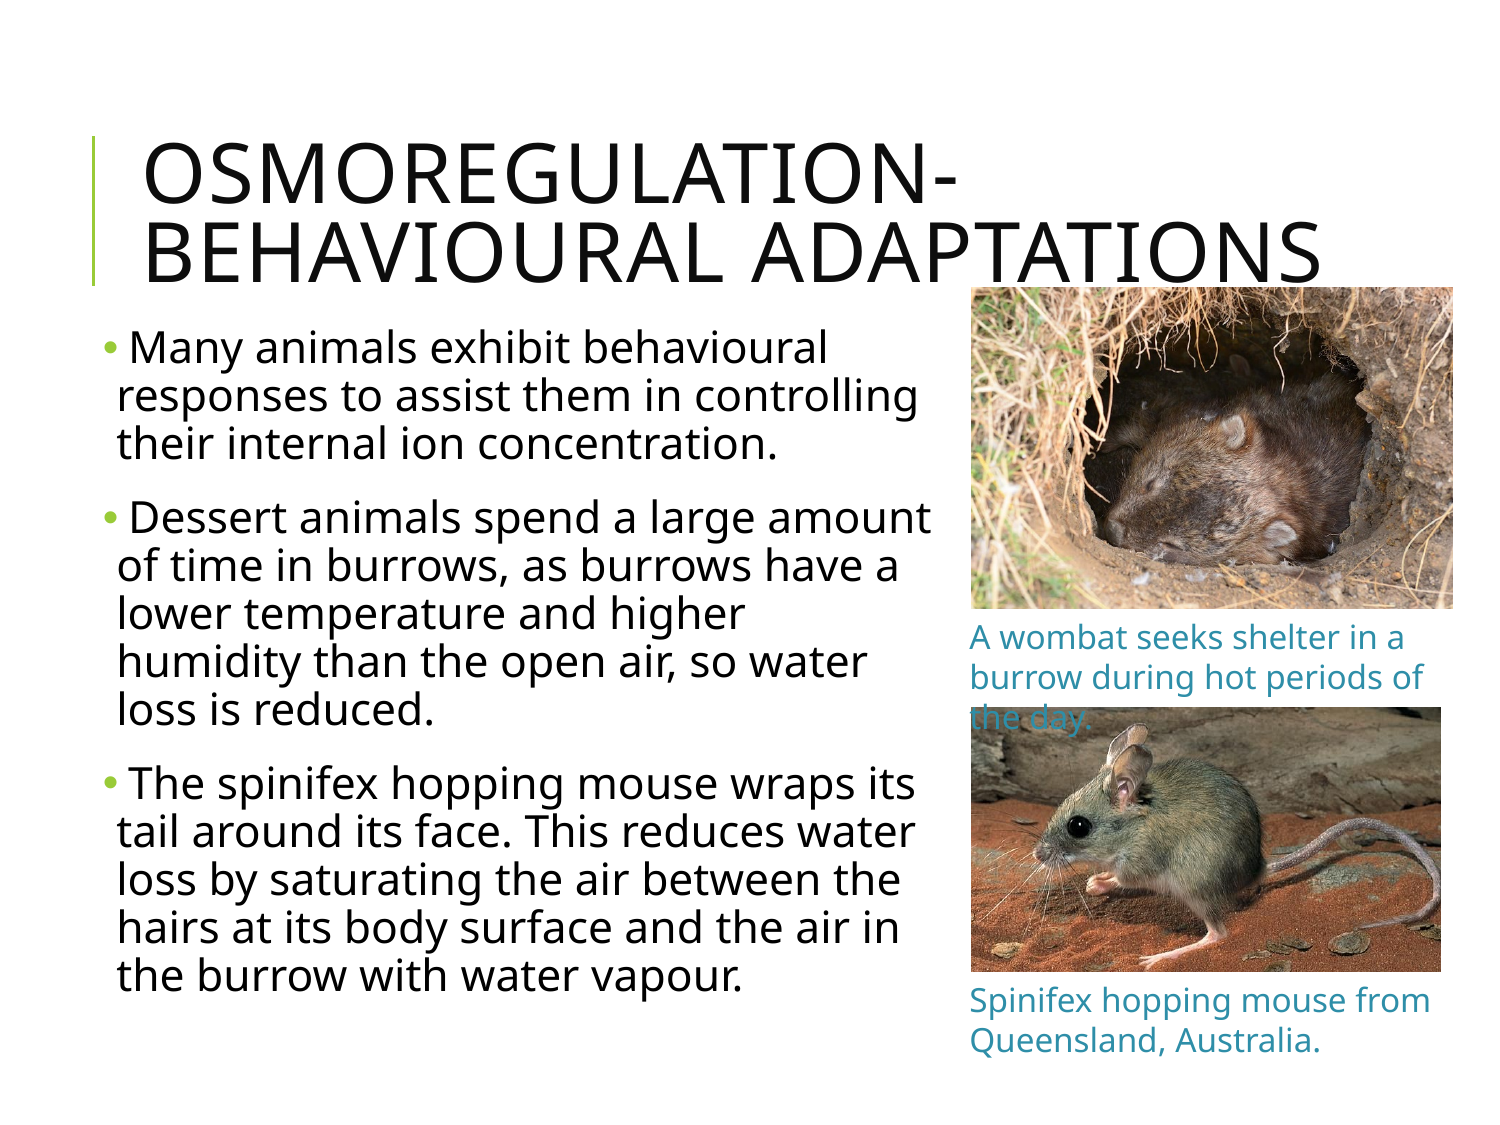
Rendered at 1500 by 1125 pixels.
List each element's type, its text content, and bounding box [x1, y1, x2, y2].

picture [971, 707, 1442, 973]
picture [971, 287, 1454, 610]
title Osmoregulation- Behavioural adaptations [126, 96, 1500, 342]
list Many animals exhibit behavioural responses to assist them in controlling their internal ion concentration. Dessert animals spend a large amount of time in burrows, as burrows have a lower temperature and higher humidity than the open air, so water loss is reduced. The spinifex hopping mouse wraps its tail around its face. This reduces water loss by saturating the air between the hairs at its body surface and the air in the burrow with water vapour. [95, 318, 941, 1087]
text_box A wombat seeks shelter in a burrow during hot periods of the day. [954, 608, 1476, 744]
text_box Spinifex hopping mouse from Queensland, Australia. [954, 971, 1476, 1067]
